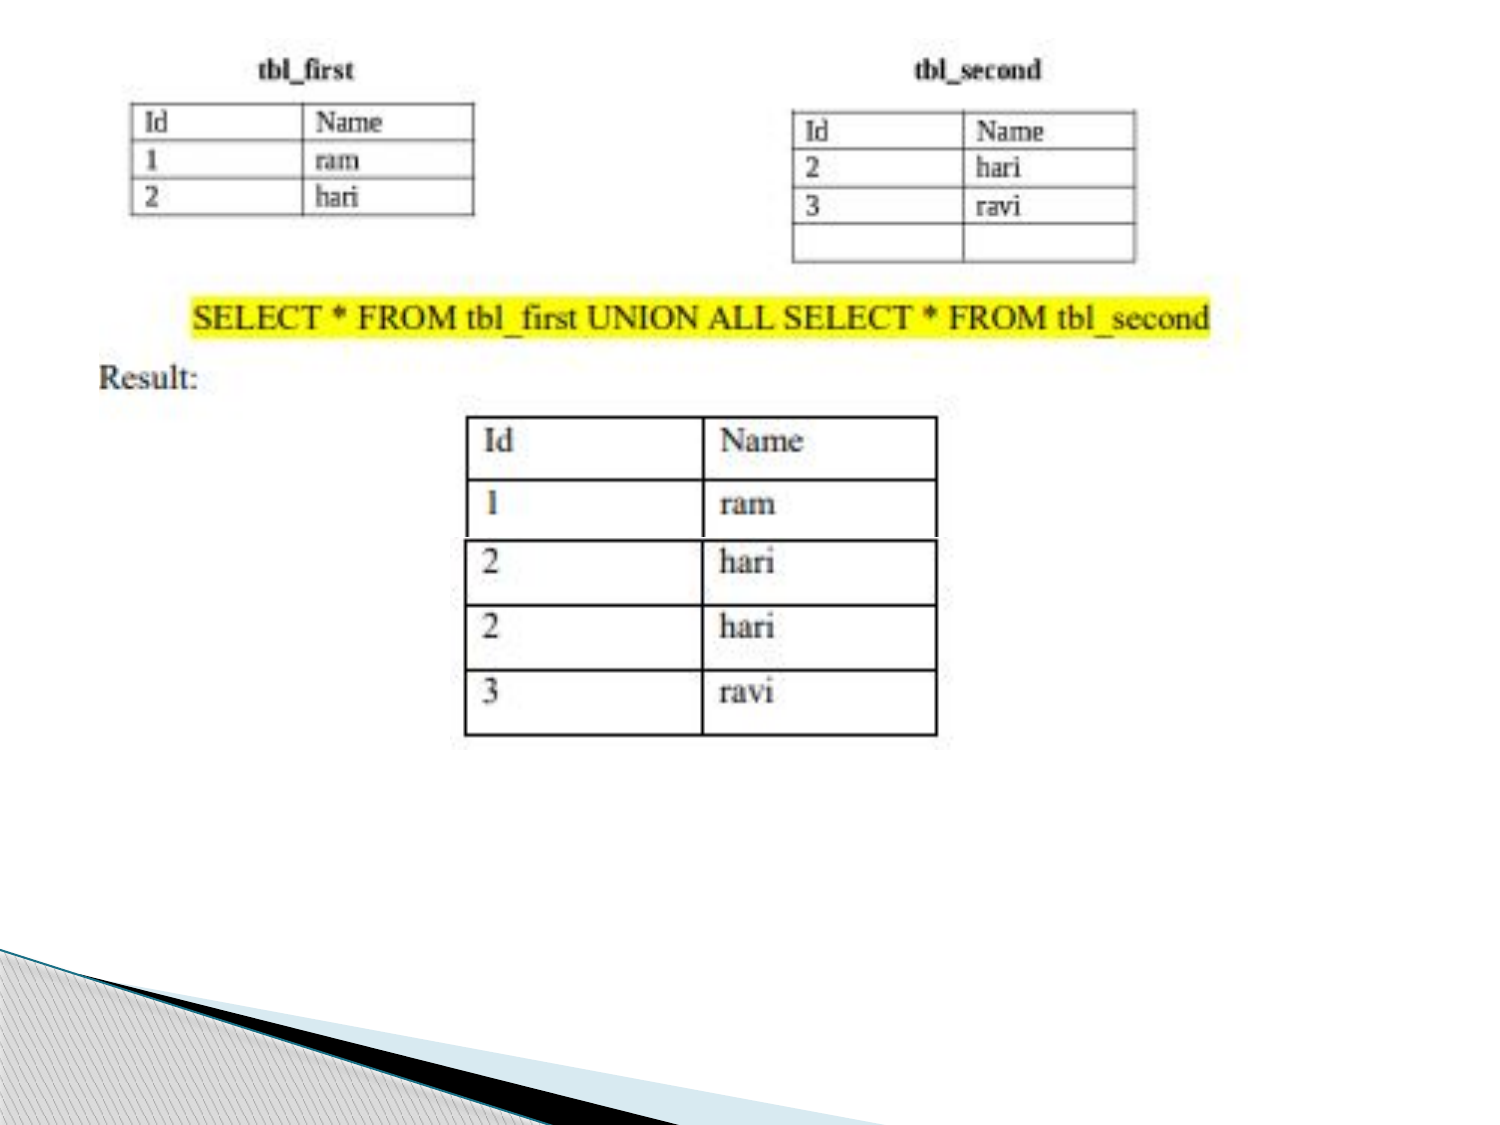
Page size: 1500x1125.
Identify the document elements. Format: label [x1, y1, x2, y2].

list [99, 37, 1251, 563]
picture [449, 537, 963, 751]
